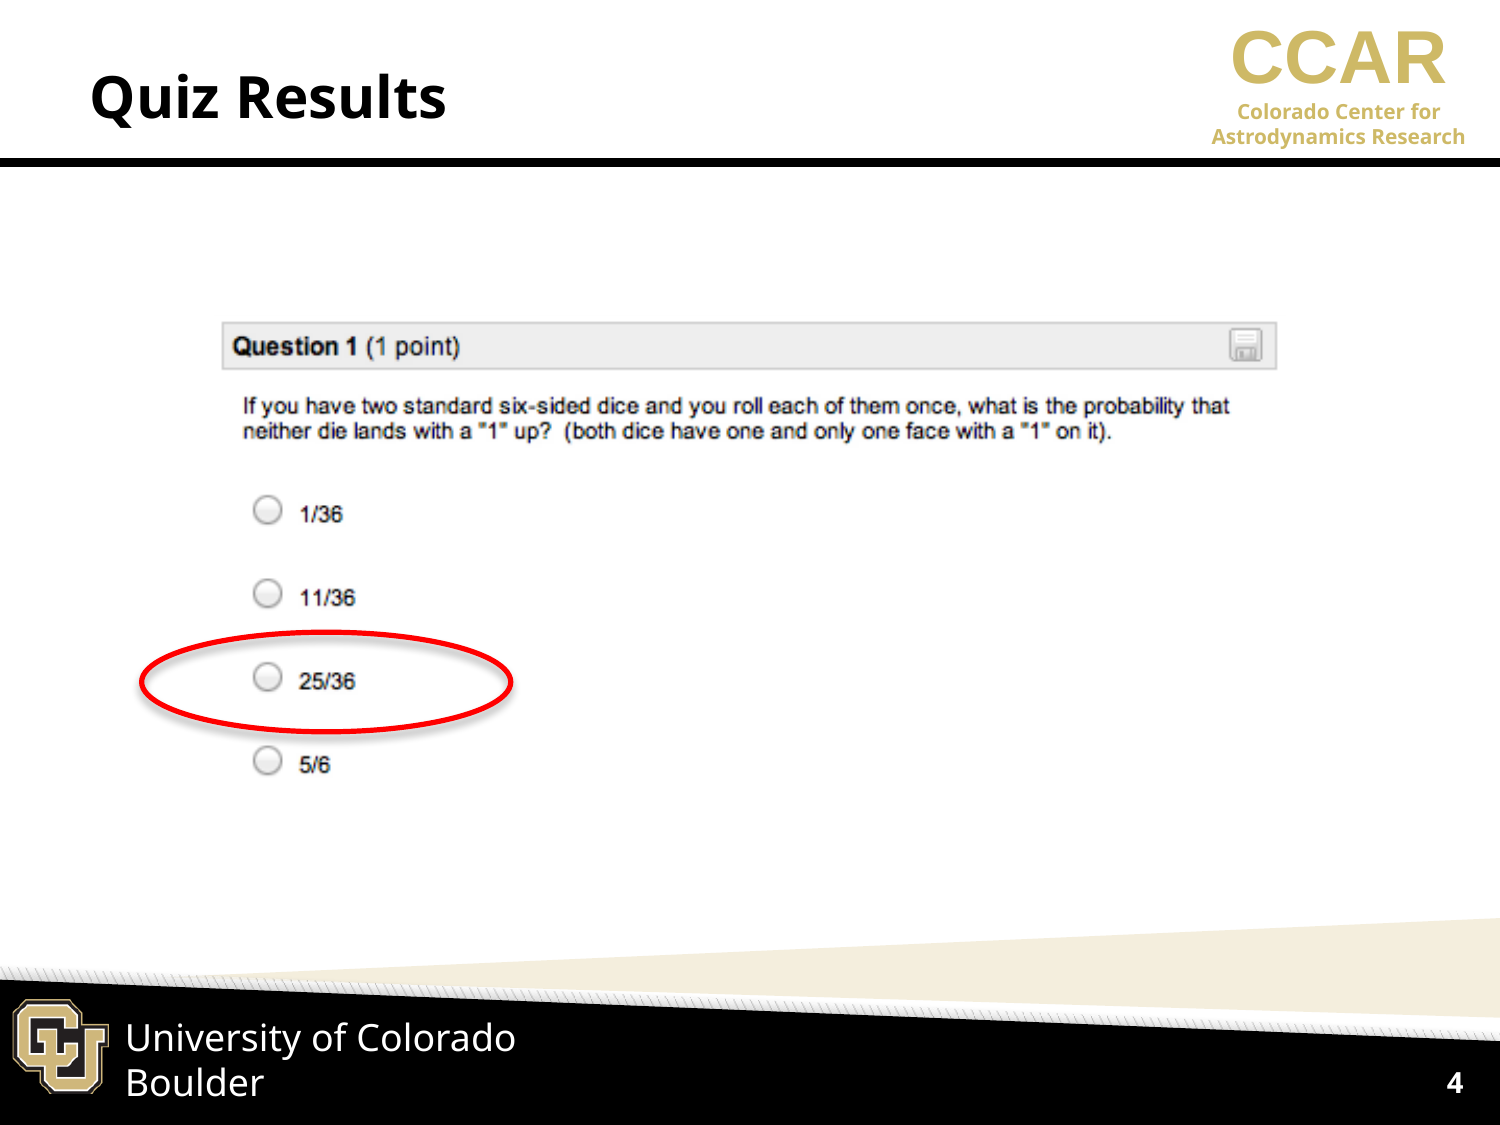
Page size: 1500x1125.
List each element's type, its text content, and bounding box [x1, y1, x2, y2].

slide_number 4 [1404, 1051, 1479, 1112]
title Quiz Results [75, 37, 1200, 138]
text_box [140, 642, 208, 721]
picture [214, 314, 1286, 811]
